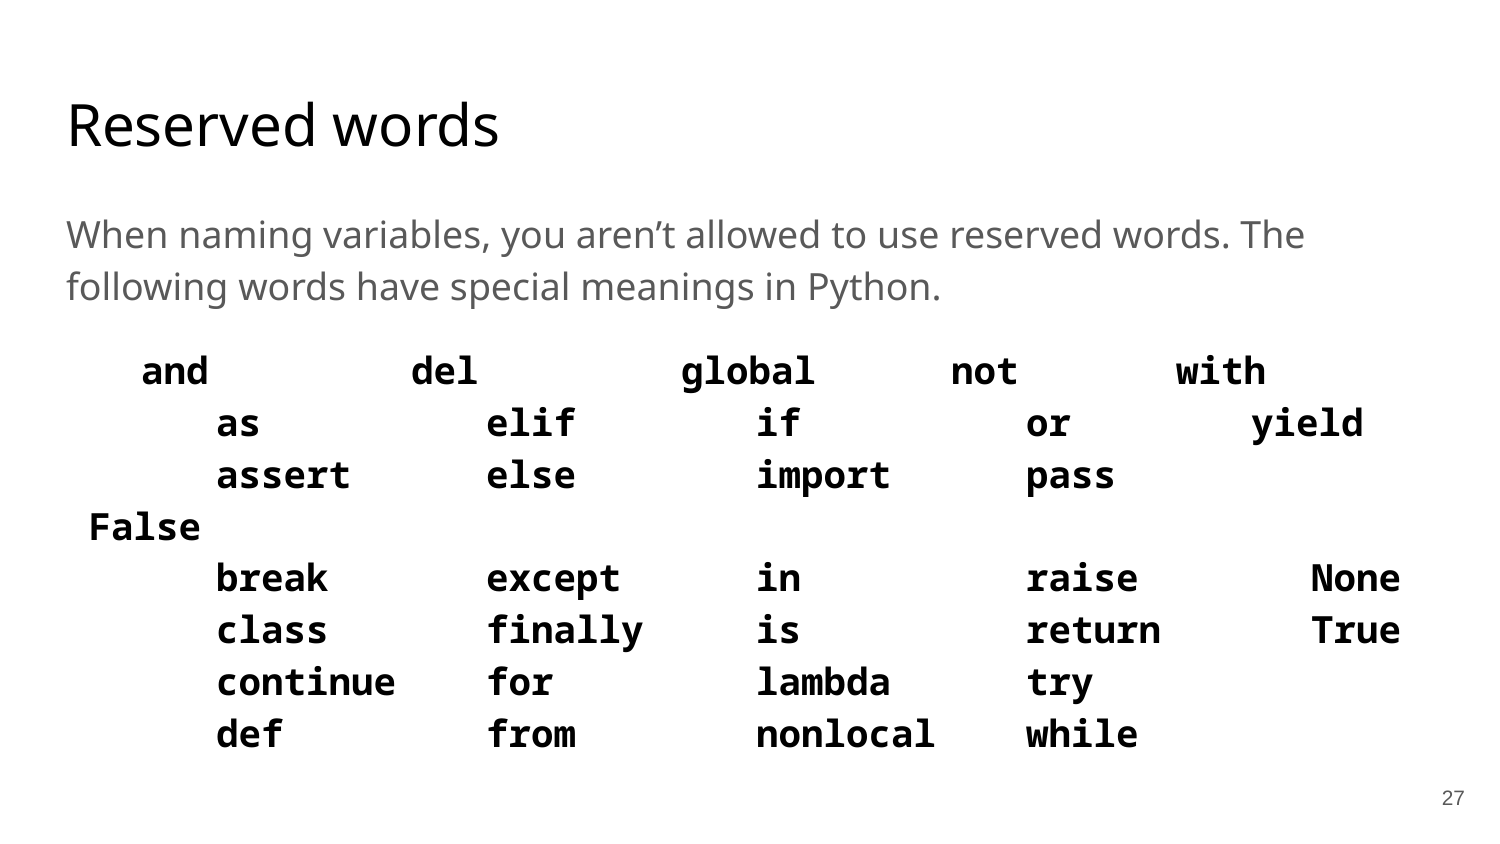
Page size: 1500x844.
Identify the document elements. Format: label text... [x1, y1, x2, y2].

list When naming variables, you aren’t allowed to use reserved words. The following words have special meanings in Python. and del global not with as elif if or yield assert else import pass False break except in raise None class finally is return True continue for lambda try def from nonlocal while [51, 189, 1449, 750]
slide_number 27 [1389, 764, 1480, 830]
title Reserved words [51, 72, 1449, 167]
